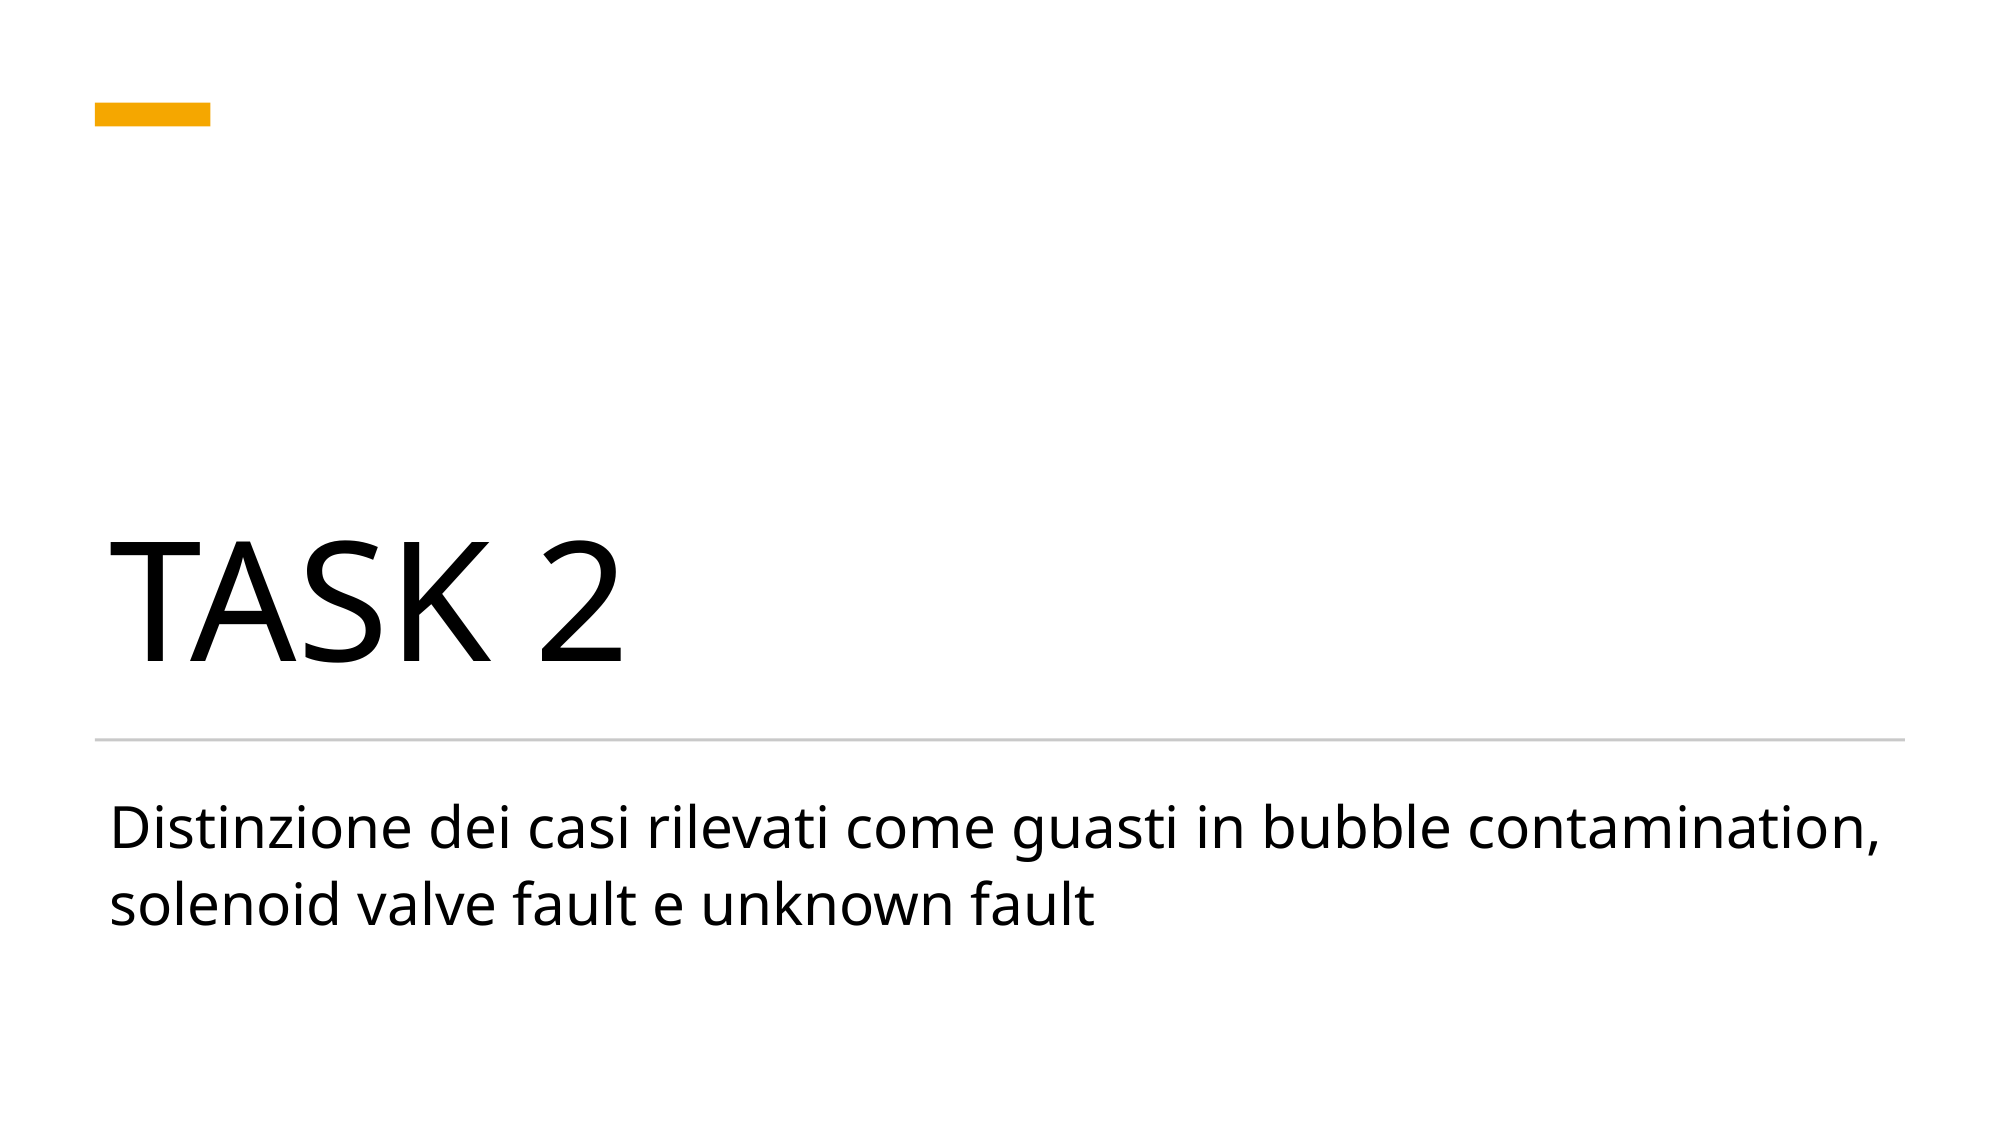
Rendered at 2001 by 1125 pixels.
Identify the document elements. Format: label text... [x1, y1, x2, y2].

title TASK 2 [94, 184, 1905, 705]
subtitle Distinzione dei casi rilevati come guasti in bubble contamination, solenoid valve fault e unknown fault [94, 775, 1905, 1019]
